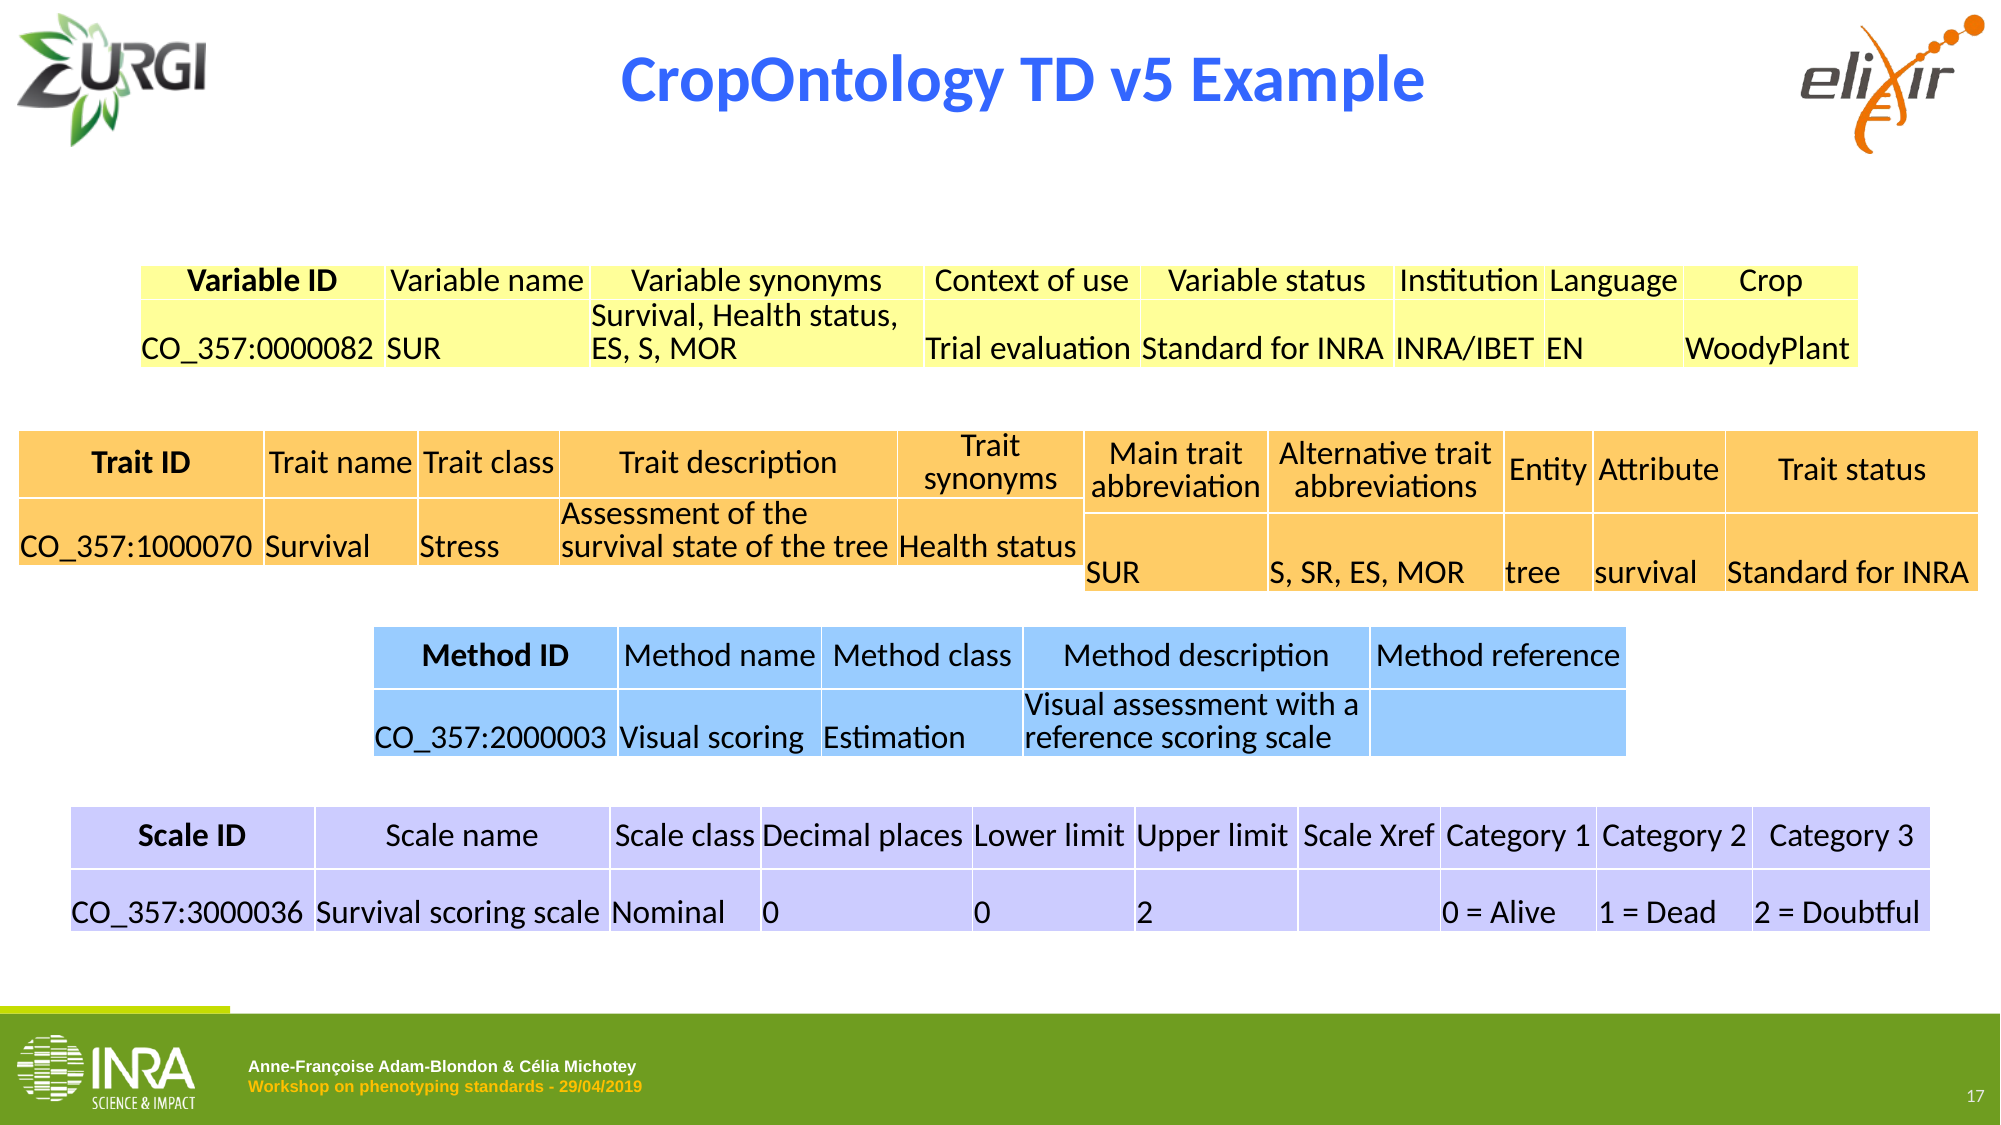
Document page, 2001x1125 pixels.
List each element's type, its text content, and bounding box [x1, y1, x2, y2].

picture [17, 1035, 195, 1109]
table_header Trait description [560, 431, 897, 497]
table_header Context of use [925, 266, 1140, 299]
table_header Scale ID [71, 807, 314, 868]
table_header Decimal places [762, 807, 972, 868]
table_header Attribute [1594, 431, 1725, 512]
table_header Language [1545, 266, 1683, 299]
table_cell EN [1545, 300, 1683, 367]
table_cell S, SR, ES, MOR [1269, 514, 1503, 591]
table_header Variable ID [141, 266, 384, 299]
table_cell Estimation [822, 690, 1022, 756]
table_cell CO_357:1000070 [19, 499, 263, 565]
table_header Category 1 [1441, 807, 1596, 868]
table_header Variable synonyms [591, 266, 923, 299]
table_cell Visual scoring [619, 690, 821, 756]
table_cell 2 [1136, 870, 1297, 931]
table_header Trait class [419, 431, 559, 497]
table_cell Standard for INRA [1726, 514, 1978, 591]
picture [17, 13, 206, 147]
table_cell SUR [386, 300, 589, 367]
table_header Category 3 [1753, 807, 1930, 868]
slide_number 17 [1533, 1065, 2000, 1125]
table_header Method class [822, 627, 1022, 688]
table_header Institution [1395, 266, 1544, 299]
table_header Category 2 [1597, 807, 1752, 868]
table_header Lower limit [973, 807, 1134, 868]
table_cell Survival scoring scale [316, 870, 609, 931]
picture [1800, 14, 1985, 154]
table_cell CO_357:3000036 [71, 870, 314, 931]
table_cell 0 = Alive [1441, 870, 1596, 931]
table_header Trait name [265, 431, 417, 497]
table_cell 0 [762, 870, 972, 931]
table_header Main trait abbreviation [1085, 431, 1267, 512]
table_header Crop [1684, 266, 1858, 299]
table_header Trait ID [19, 431, 263, 497]
table_cell Trial evaluation [925, 300, 1140, 367]
table_cell SUR [1085, 514, 1267, 591]
table_cell survival [1594, 514, 1725, 591]
table_header Scale Xref [1299, 807, 1440, 868]
title CropOntology TD v5 Example [369, 0, 1678, 150]
table_header Trait status [1726, 431, 1978, 512]
table_cell 1 = Dead [1597, 870, 1752, 931]
table_header Trait synonyms [898, 431, 1083, 497]
table_cell Assessment of the survival state of the tree [560, 499, 897, 565]
table_cell Survival [265, 499, 417, 565]
table_cell WoodyPlant [1684, 300, 1858, 367]
table_cell [1299, 870, 1440, 931]
table_header Entity [1505, 431, 1592, 512]
table_cell Nominal [611, 870, 760, 931]
table_header Method reference [1371, 627, 1626, 688]
table_header Method description [1024, 627, 1369, 688]
table_cell tree [1505, 514, 1592, 591]
table_cell Health status [898, 499, 1083, 565]
table_cell Standard for INRA [1141, 300, 1393, 367]
table_cell Survival, Health status, ES, S, MOR [591, 300, 923, 367]
table_cell Visual assessment with a reference scoring scale [1024, 690, 1369, 756]
table_cell CO_357:0000082 [141, 300, 384, 367]
table_cell INRA/IBET [1395, 300, 1544, 367]
table_header Variable status [1141, 266, 1393, 299]
table_cell 2 = Doubtful [1753, 870, 1930, 931]
table_cell 0 [973, 870, 1134, 931]
table_header Method ID [374, 627, 617, 688]
table_header Variable name [386, 266, 589, 299]
table_header Scale class [611, 807, 760, 868]
table_cell CO_357:2000003 [374, 690, 617, 756]
table_cell Stress [419, 499, 559, 565]
table_cell [1371, 690, 1626, 756]
table_header Alternative trait abbreviations [1269, 431, 1503, 512]
table_header Scale name [316, 807, 609, 868]
table_header Method name [619, 627, 821, 688]
table_header Upper limit [1136, 807, 1297, 868]
